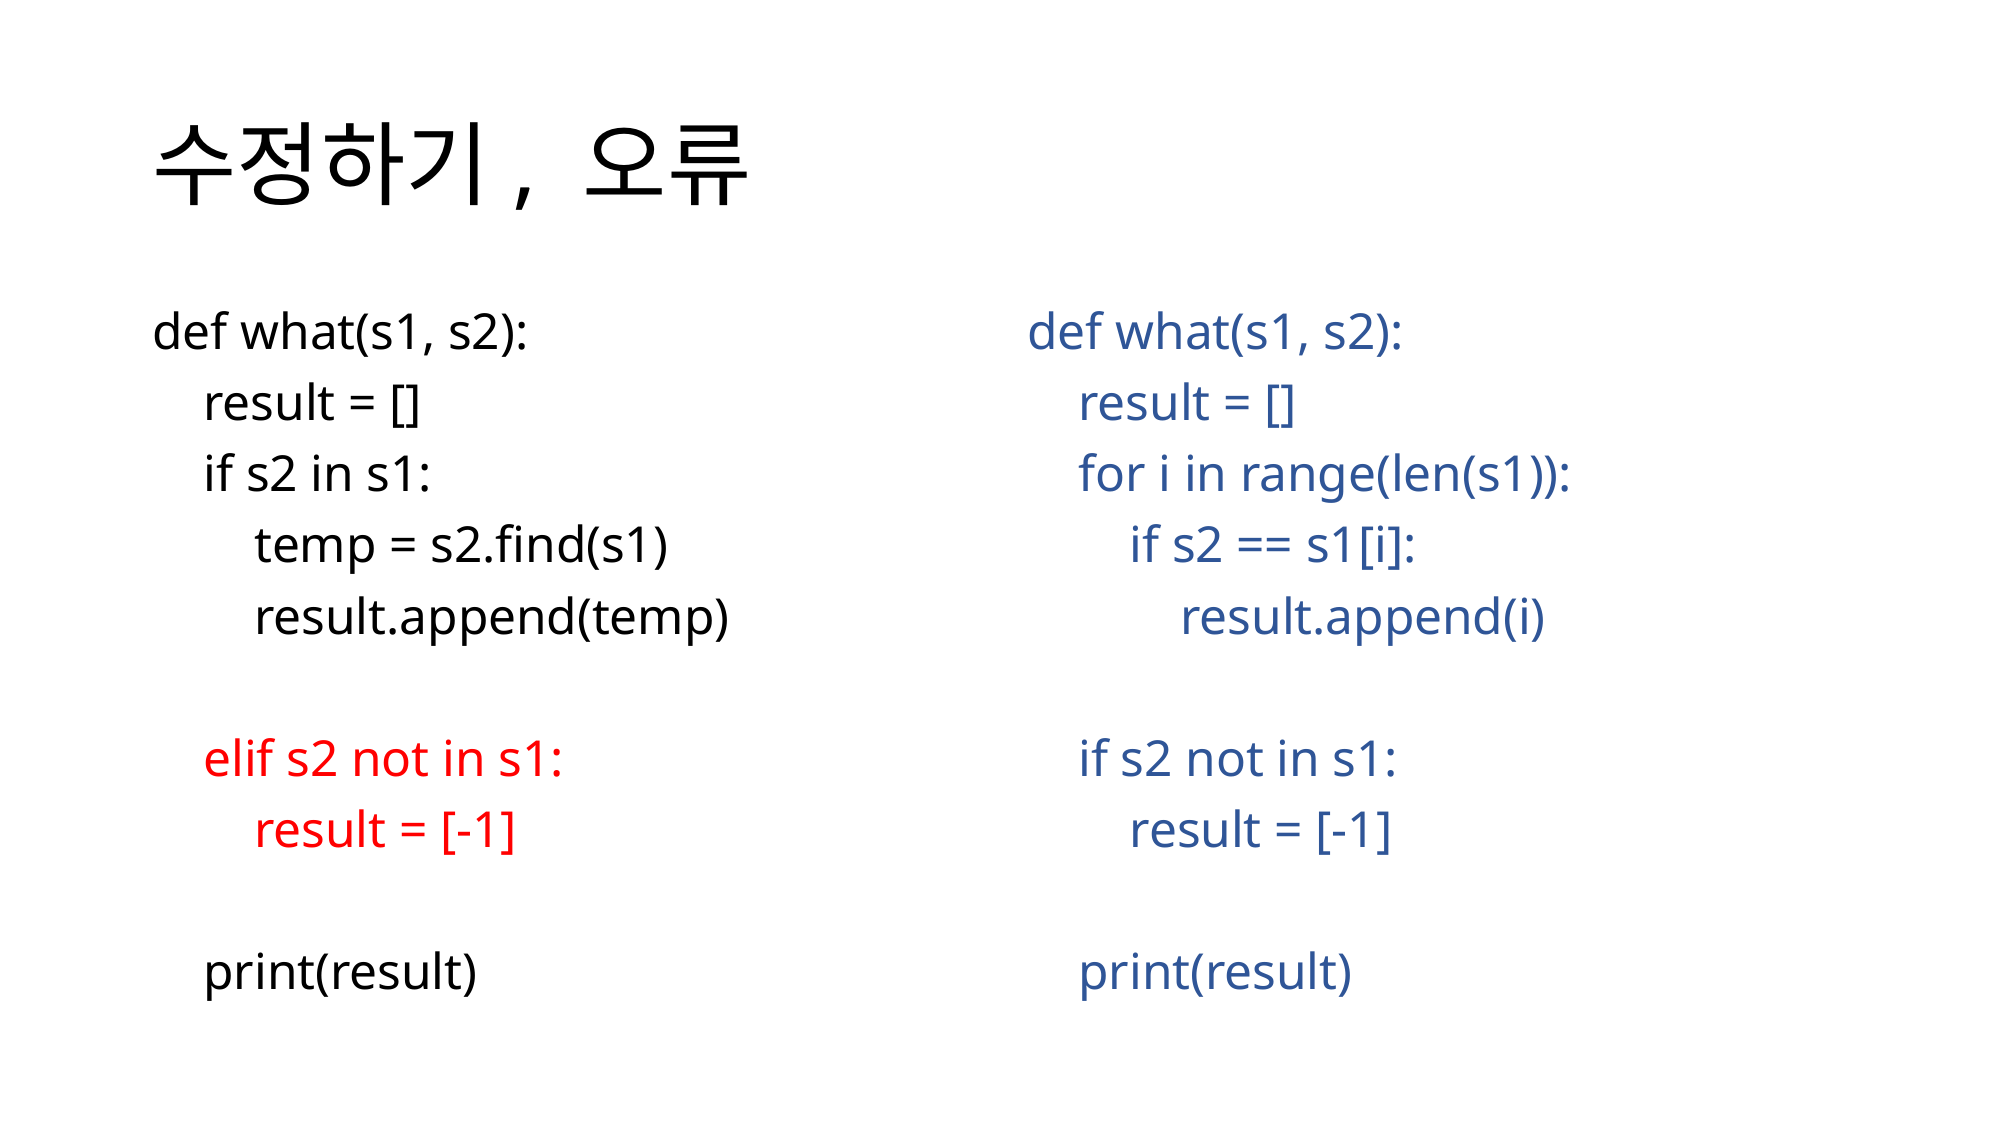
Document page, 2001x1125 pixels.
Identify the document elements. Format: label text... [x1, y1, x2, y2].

list def what(s1, s2): result = [] if s2 in s1: temp = s2.find(s1) result.append(temp) elif s2 not in s1: result = [-1] print(result) [137, 299, 988, 1014]
title 수정하기, 오류 [137, 59, 1863, 278]
list def what(s1, s2): result = [] for i in range(len(s1)): if s2 == s1[i]: result.append(i) if s2 not in s1: result = [-1] print(result) [1012, 299, 1863, 1014]
